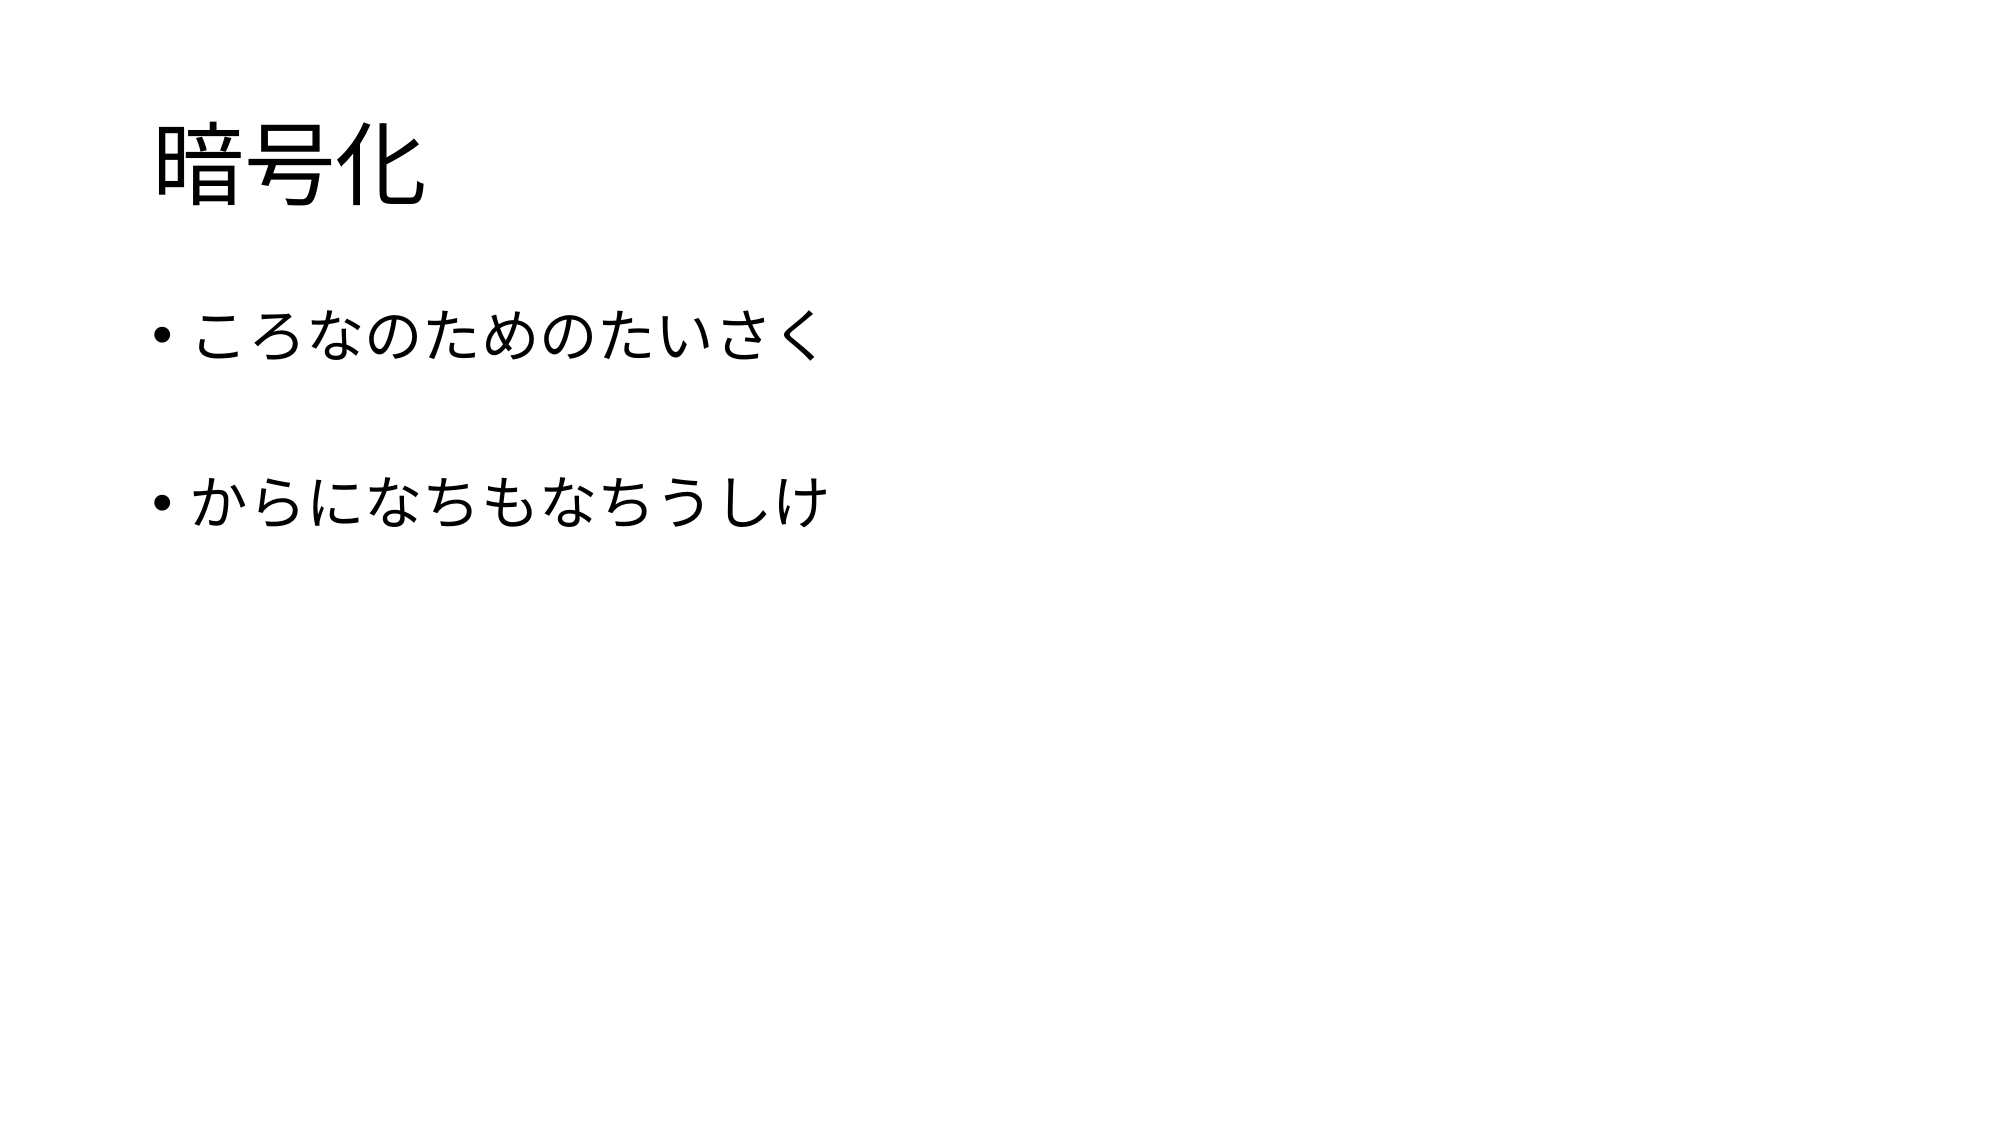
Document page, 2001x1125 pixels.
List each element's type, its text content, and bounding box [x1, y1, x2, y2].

list ころなのためのたいさく からになちもなちうしけ [137, 299, 1863, 1014]
title 暗号化 [137, 59, 1863, 278]
